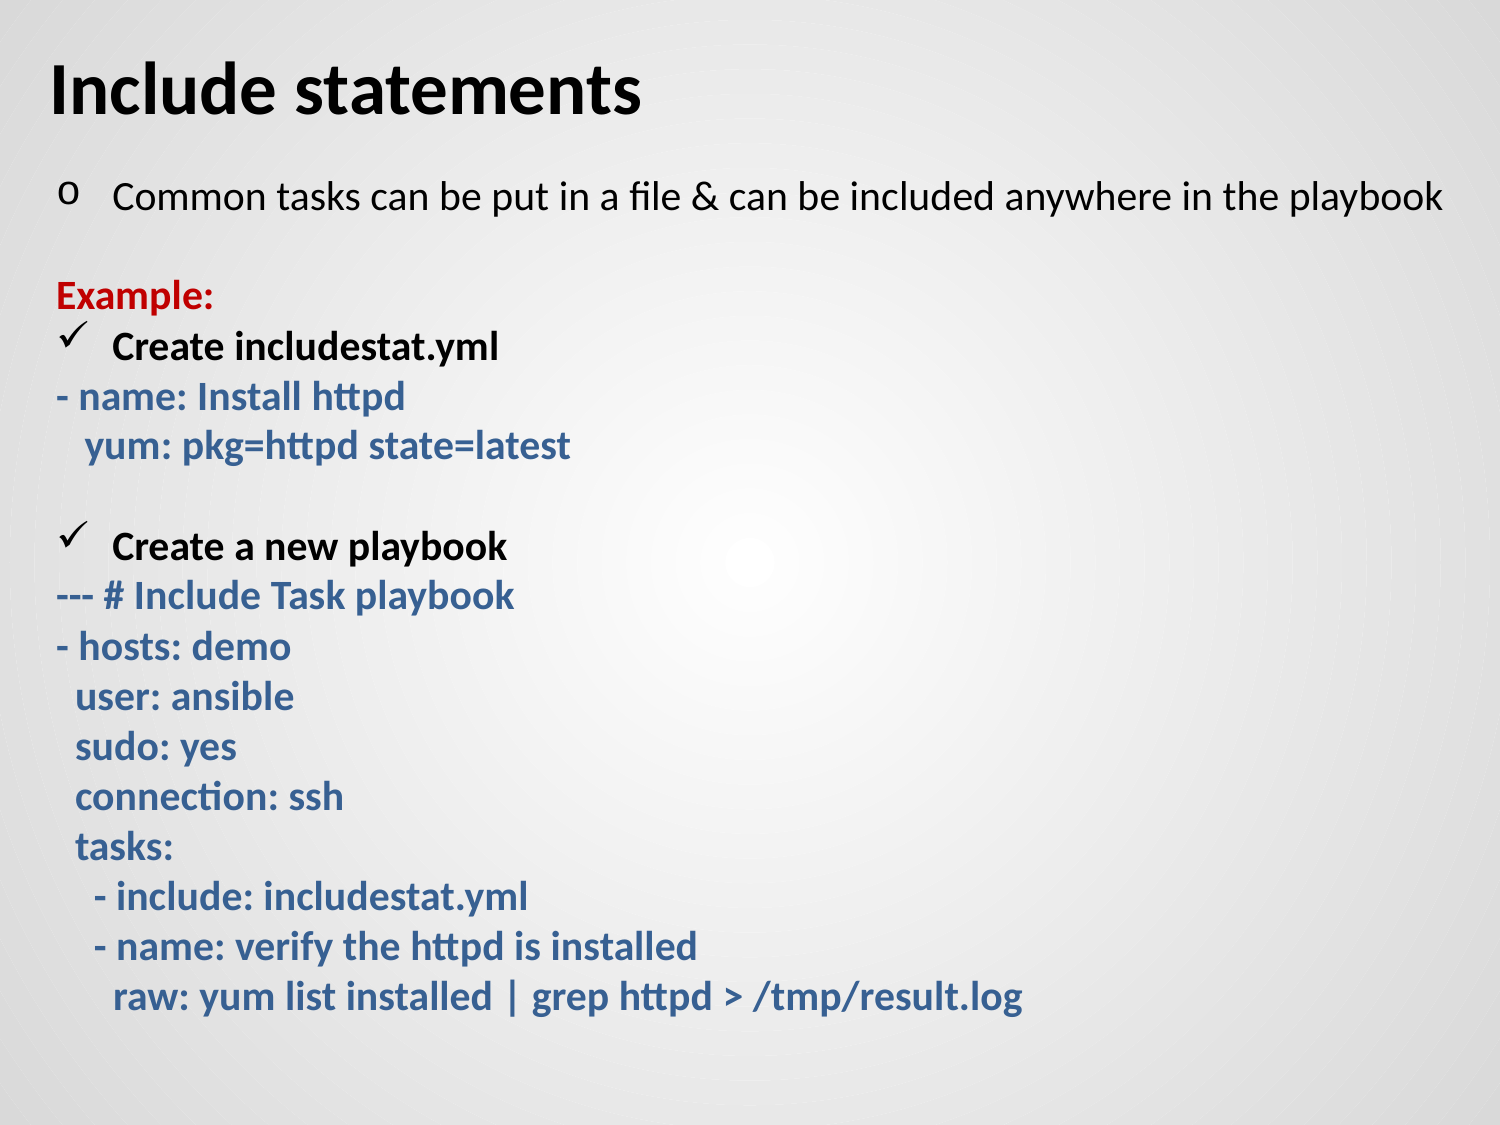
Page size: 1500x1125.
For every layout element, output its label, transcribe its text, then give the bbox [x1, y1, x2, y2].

text_box Common tasks can be put in a file & can be included anywhere in the playbook Example: Create includestat.yml - name: Install httpd yum: pkg=httpd state=latest Create a new playbook --- # Include Task playbook - hosts: demo user: ansible sudo: yes connection: ssh tasks: - include: includestat.yml - name: verify the httpd is installed raw: yum list installed | grep httpd > /tmp/result.log [41, 160, 1500, 1026]
title Include statements [29, 42, 1380, 126]
